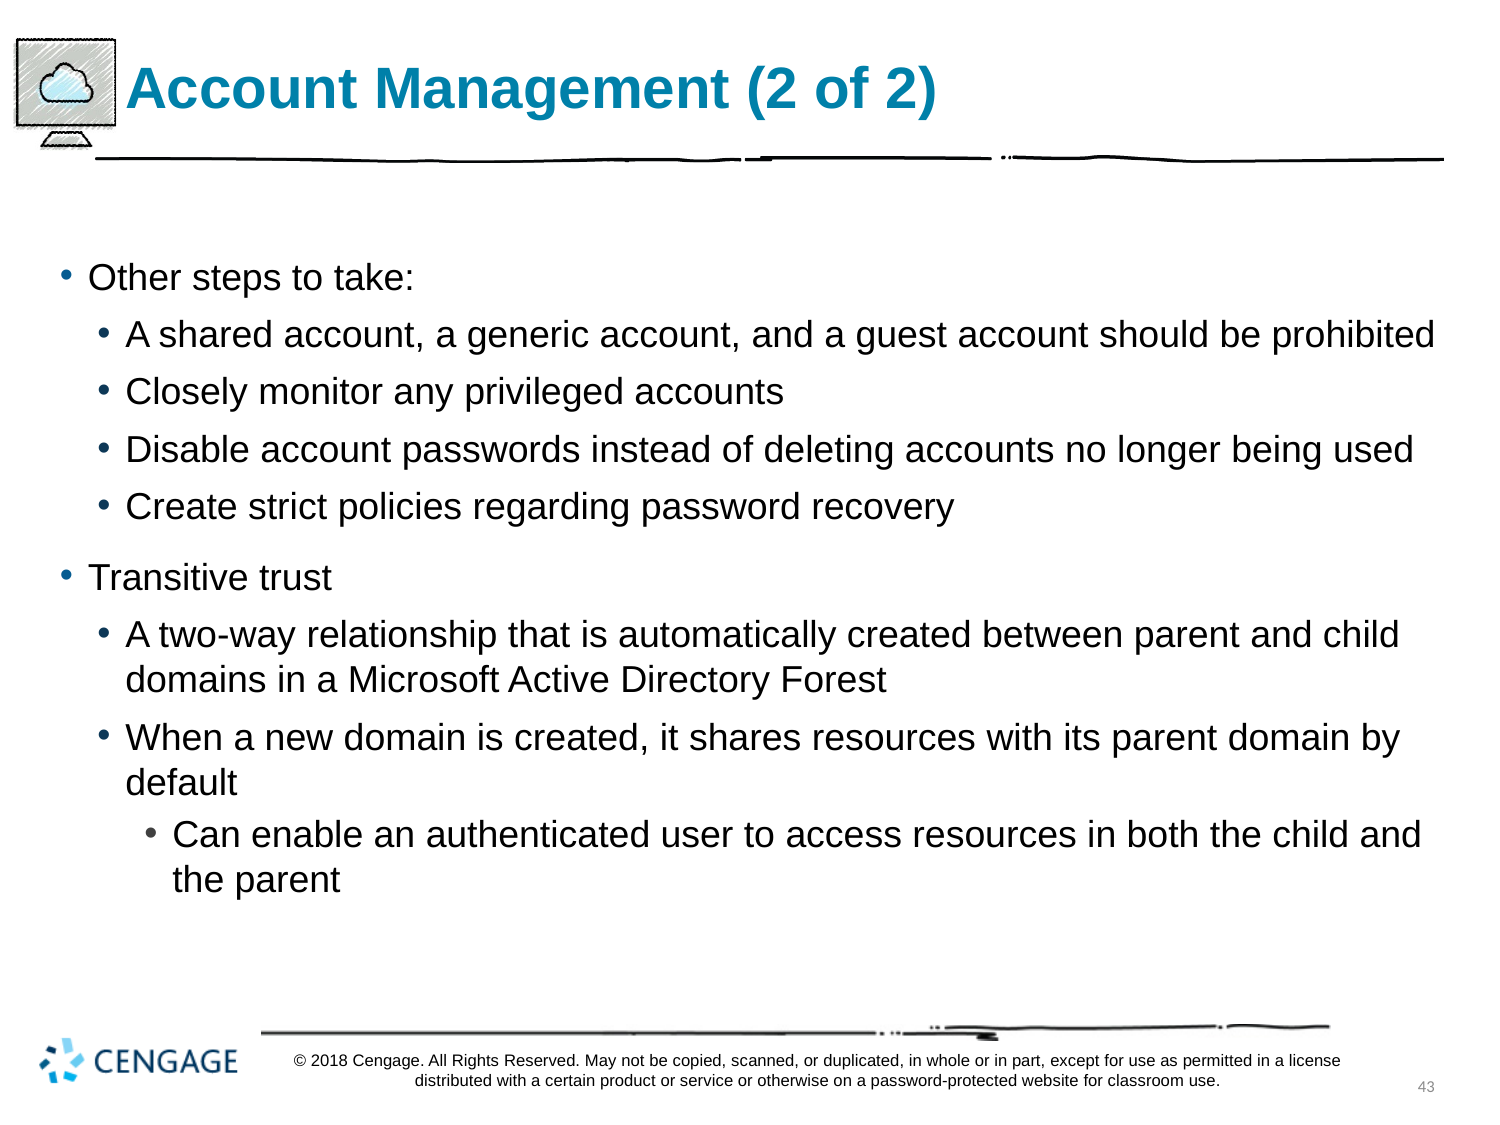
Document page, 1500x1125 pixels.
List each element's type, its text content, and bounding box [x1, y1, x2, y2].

picture [13, 36, 117, 151]
picture [261, 1024, 1331, 1041]
footer © 2018 Cengage. All Rights Reserved. May not be copied, scanned, or duplicated, in whole or in part, except for use as permitted in a license distributed with a certain product or service or otherwise on a password-protected website for classroom use. [262, 1050, 1375, 1091]
picture [19, 1024, 250, 1096]
picture [95, 155, 1444, 163]
list Other steps to take: A shared account, a generic account, and a guest account should be prohibited Closely monitor any privileged accounts Disable account passwords instead of deleting accounts no longer being used Create strict policies regarding password recovery Transitive trust A two-way relationship that is automatically created between parent and child domains in a Microsoft Active Directory Forest When a new domain is created, it shares resources with its parent domain by default Can enable an authenticated user to access resources in both the child and the parent [59, 252, 1441, 908]
title Account Management (2 of 2) [125, 60, 1442, 121]
